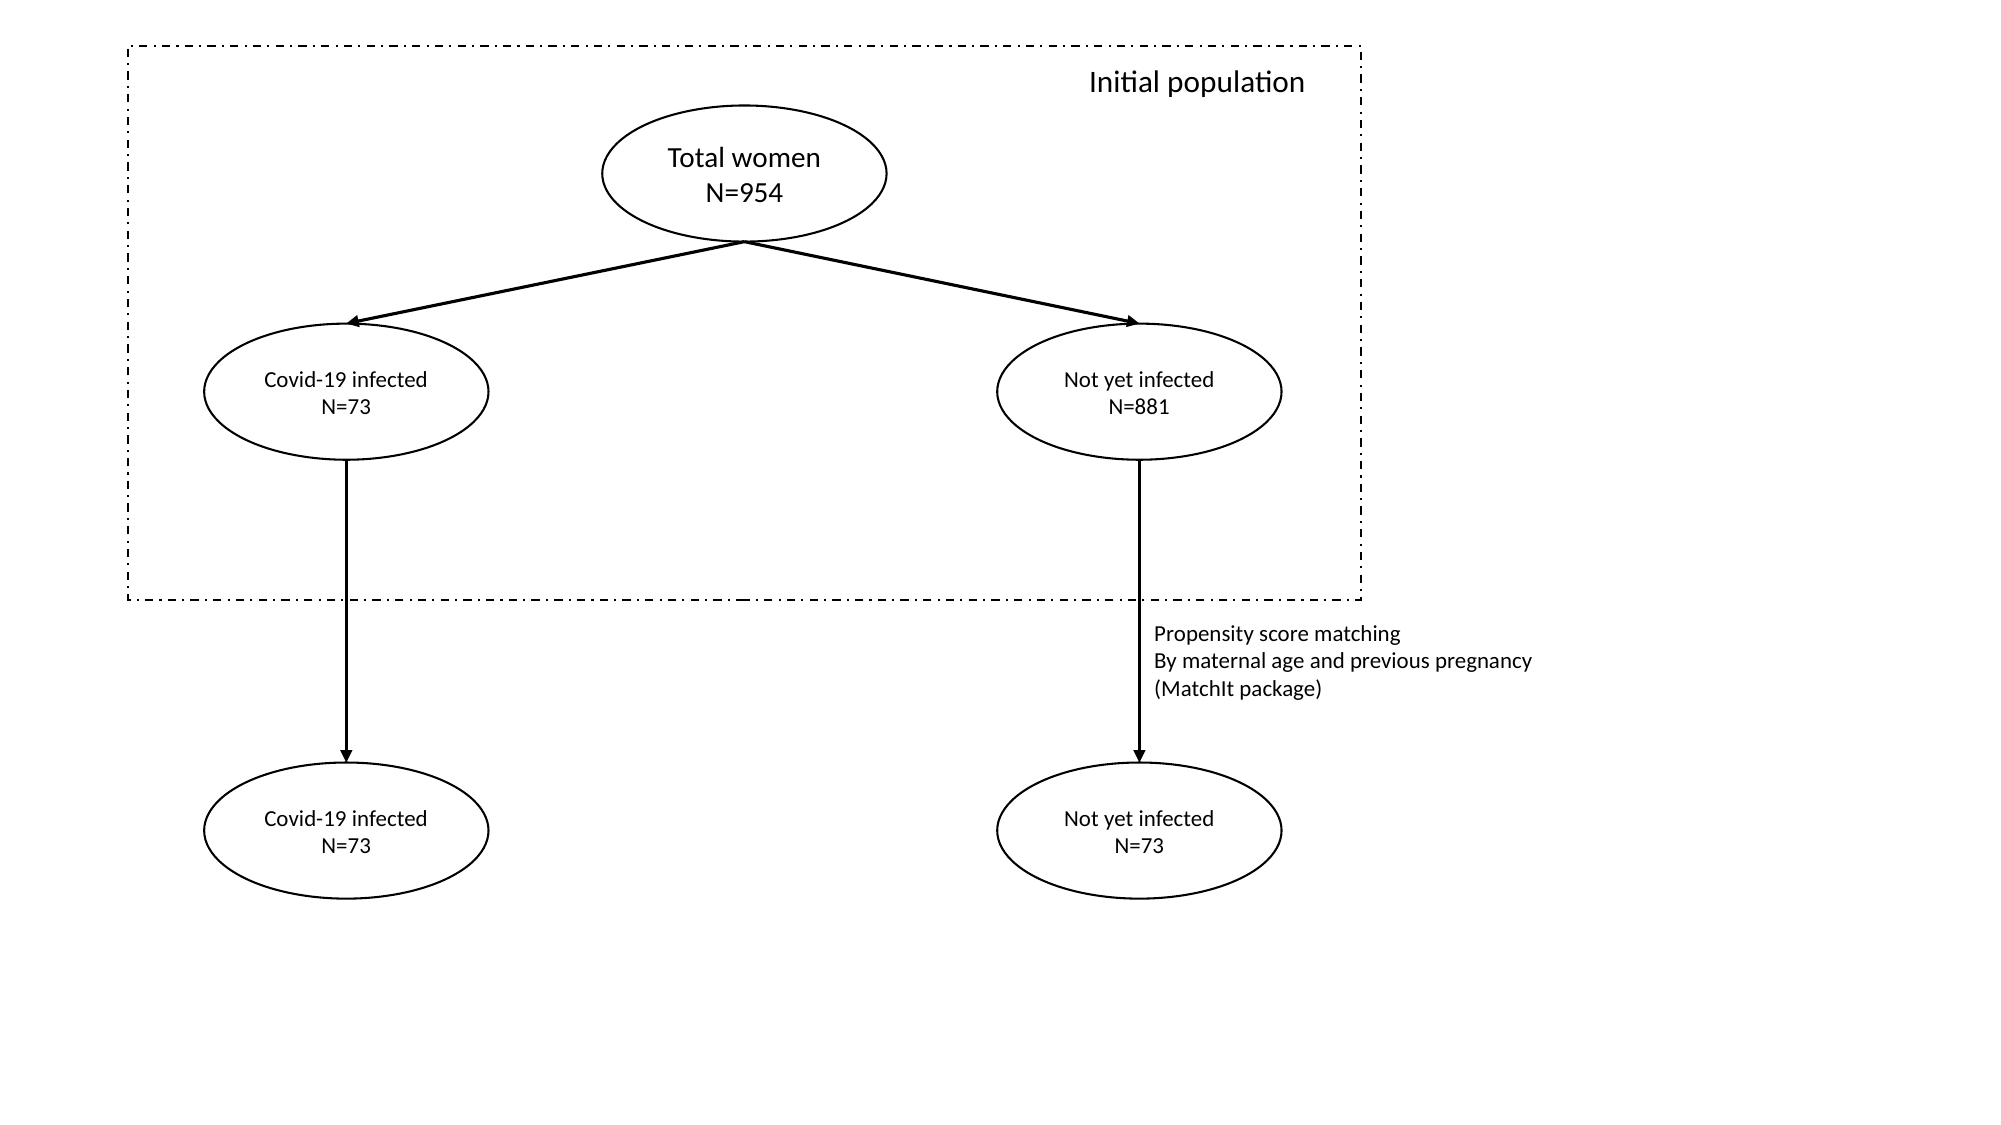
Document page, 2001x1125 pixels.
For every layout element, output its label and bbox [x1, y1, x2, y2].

text_box [127, 45, 1553, 899]
